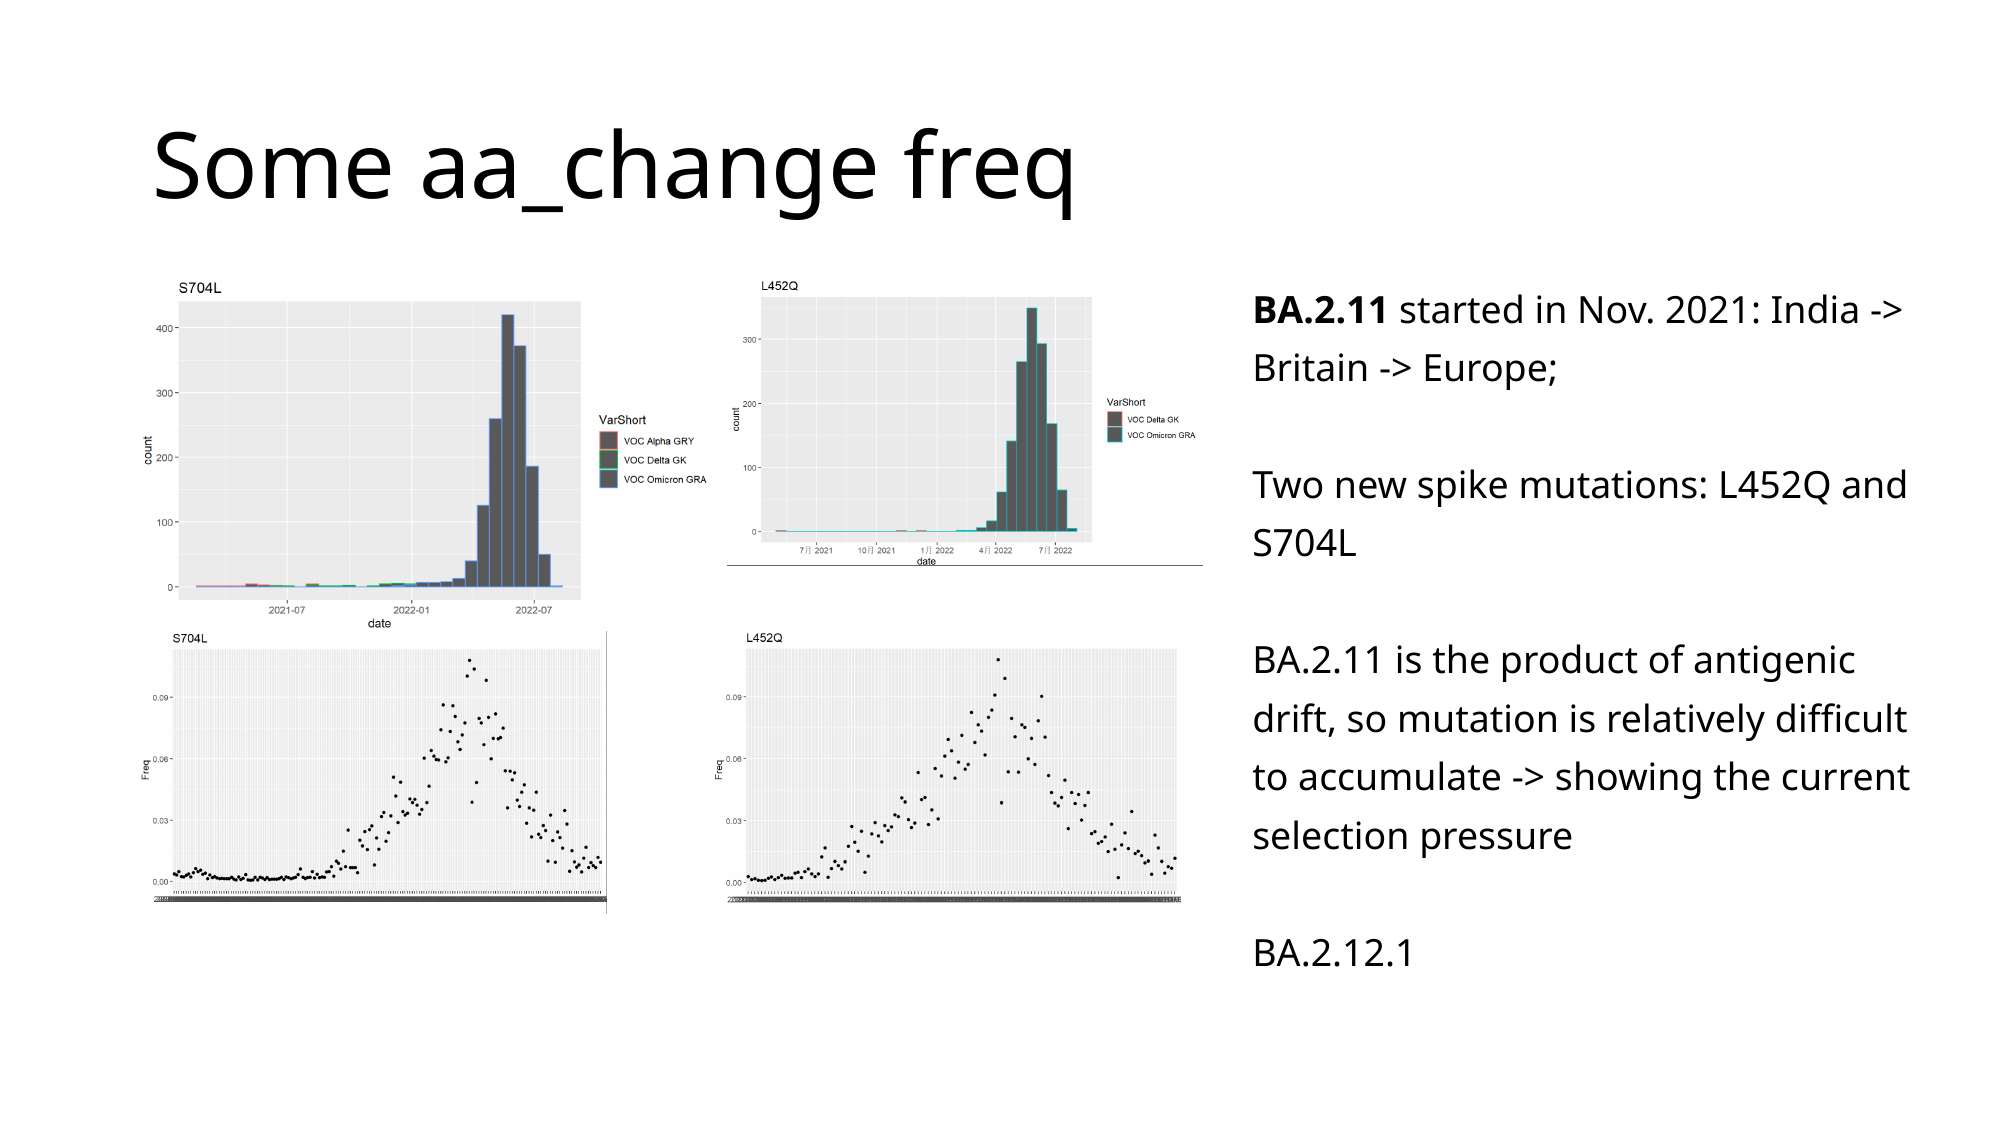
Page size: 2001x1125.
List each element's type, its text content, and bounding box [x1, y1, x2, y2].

title Some aa_change freq [137, 59, 1863, 278]
picture [727, 277, 1203, 566]
picture [137, 277, 1181, 919]
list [137, 631, 607, 914]
text_box BA.2.11 started in Nov. 2021: India -> Britain -> Europe; Two new spike mutations: L452Q and S704L BA.2.11 is the product of antigenic drift, so mutation is relatively difficult to accumulate -> showing the current selection pressure BA.2.12.1 [1237, 264, 1928, 981]
